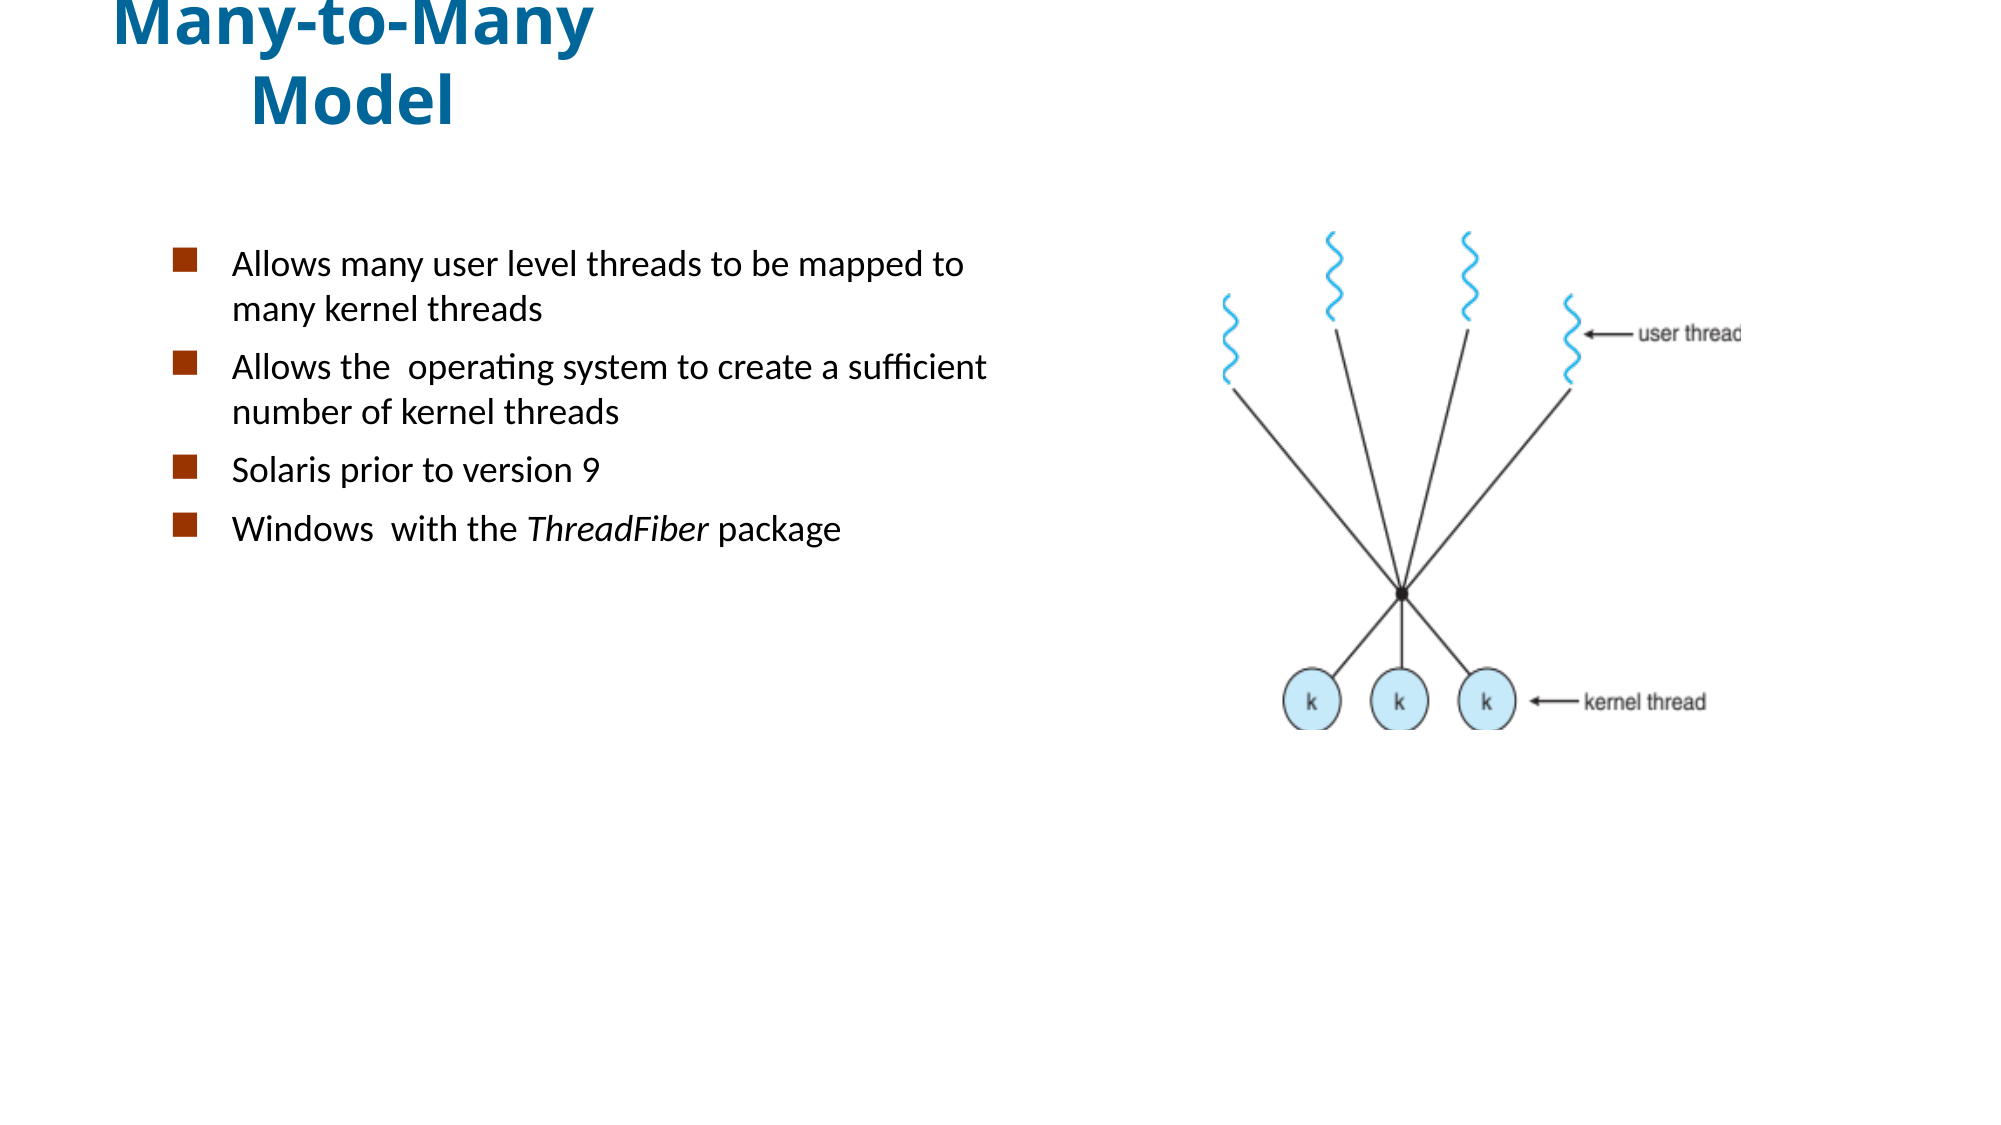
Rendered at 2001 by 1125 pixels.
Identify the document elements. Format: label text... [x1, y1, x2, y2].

text_box Allows many user level threads to be mapped to many kernel threads Allows the operating system to create a sufficient number of kernel threads Solaris prior to version 9 Windows with the ThreadFiber package [160, 231, 1054, 961]
text_box Many-to-Many Model [42, 50, 665, 146]
picture [1222, 231, 1741, 730]
